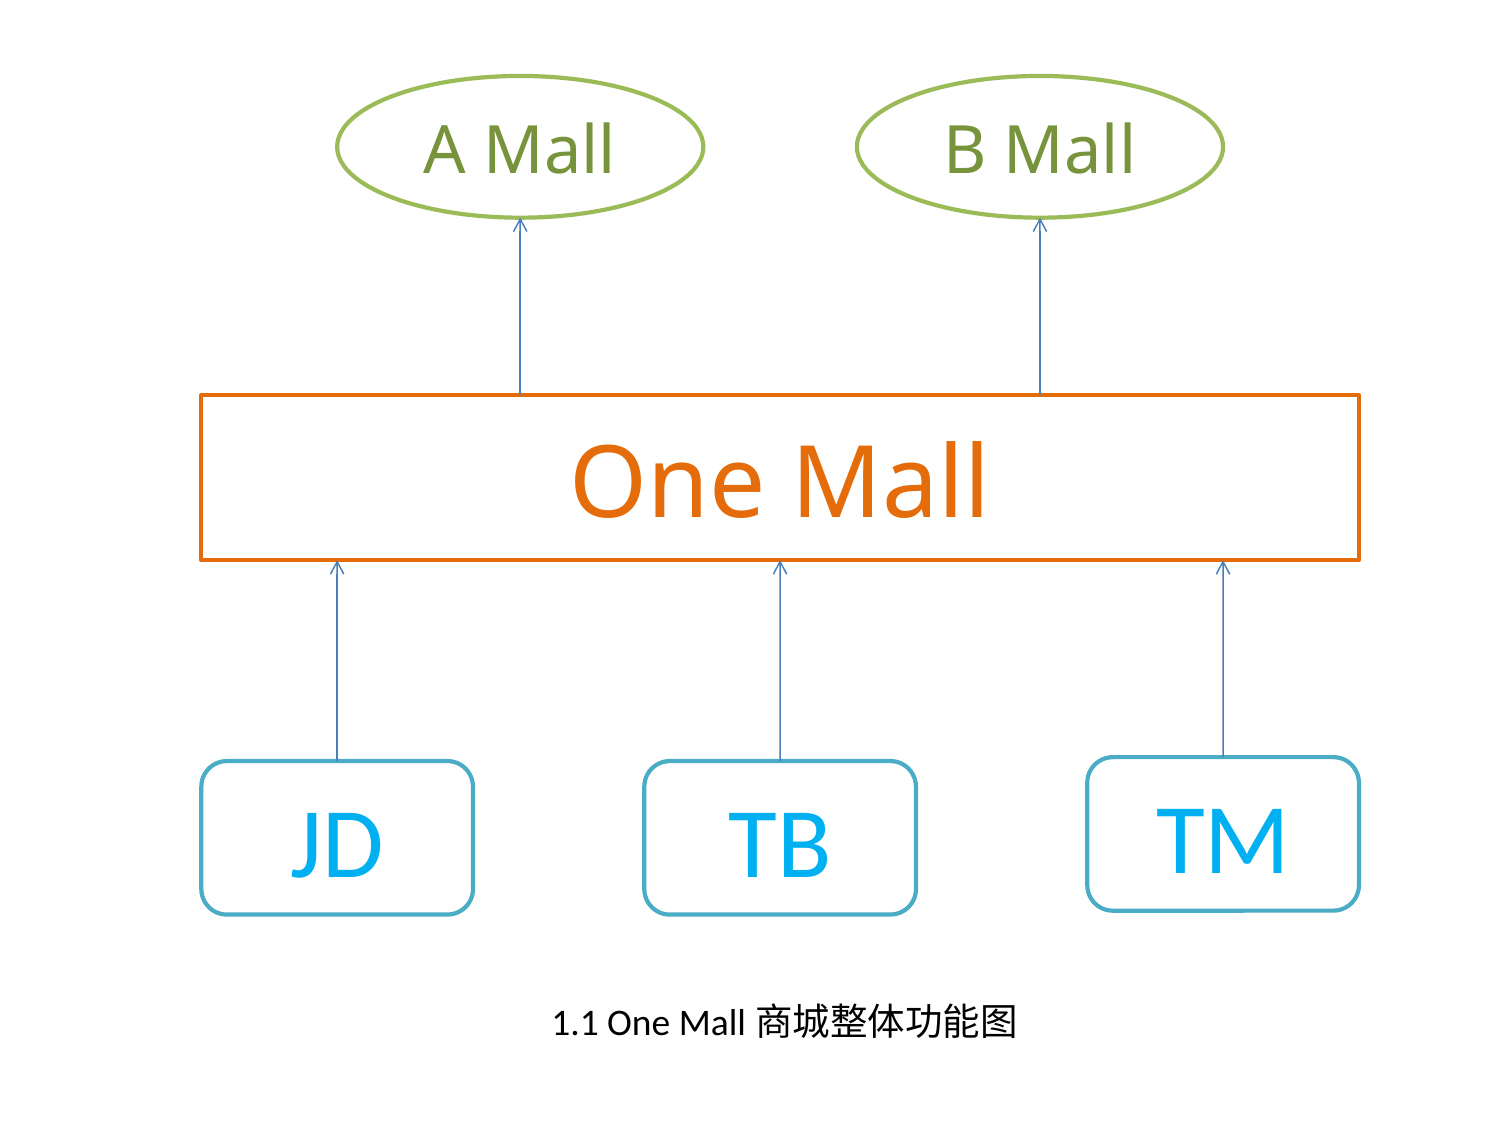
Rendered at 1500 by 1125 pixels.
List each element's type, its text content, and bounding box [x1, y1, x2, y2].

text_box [200, 75, 1360, 915]
text_box 1.1 One Mall商城整体功能图 [536, 990, 1033, 1050]
